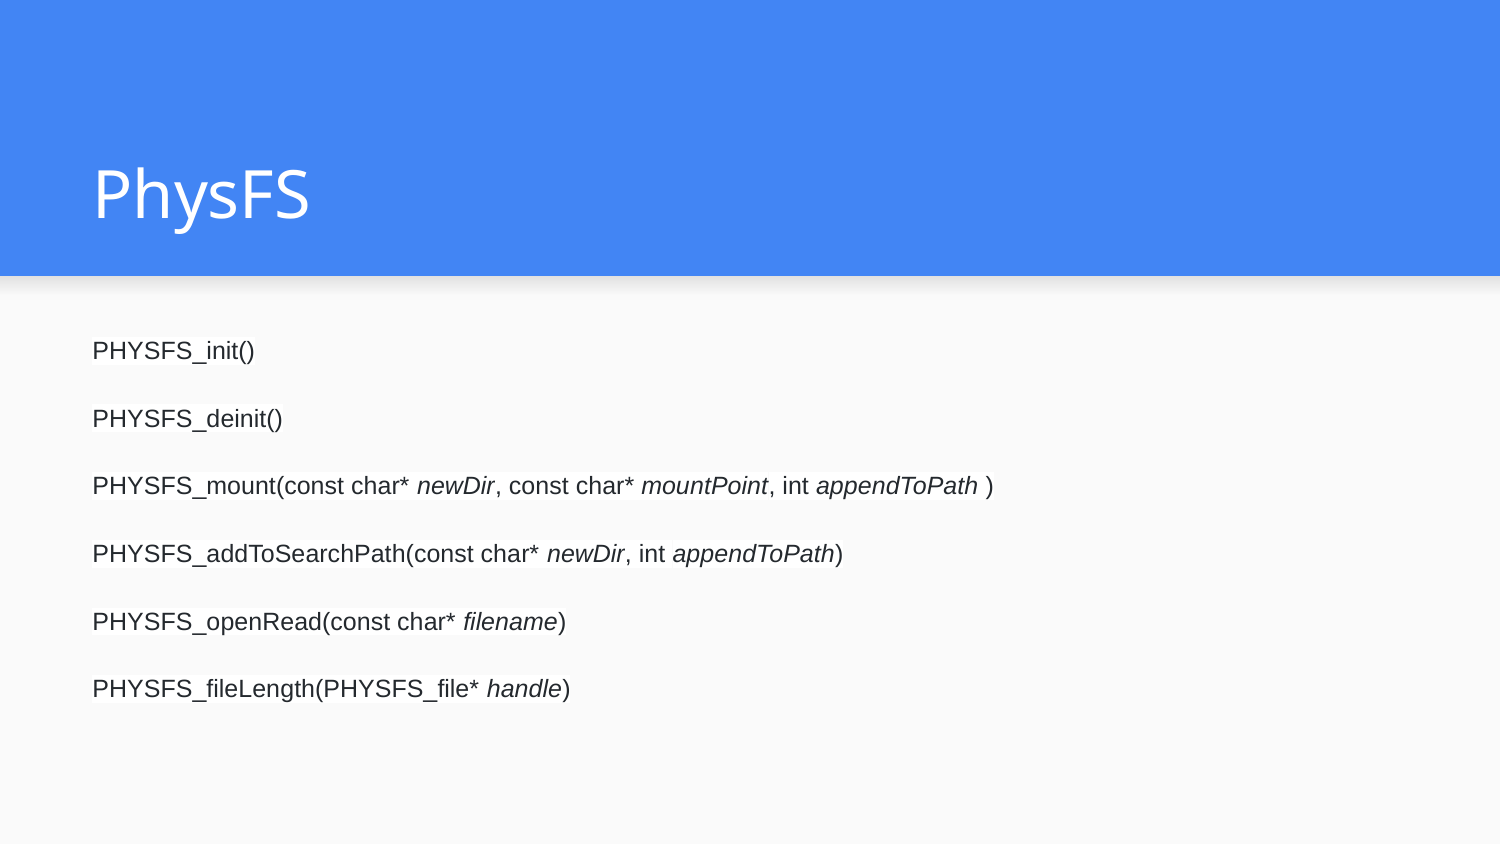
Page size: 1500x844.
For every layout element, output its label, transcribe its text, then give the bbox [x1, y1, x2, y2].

title PhysFS [77, 121, 1427, 248]
list PHYSFS_init() PHYSFS_deinit() PHYSFS_mount(const char* newDir, const char* mountPoint, int appendToPath ) PHYSFS_addToSearchPath(const char* newDir, int appendToPath) PHYSFS_openRead(const char* filename) PHYSFS_fileLength(PHYSFS_file* handle) [77, 314, 1427, 760]
